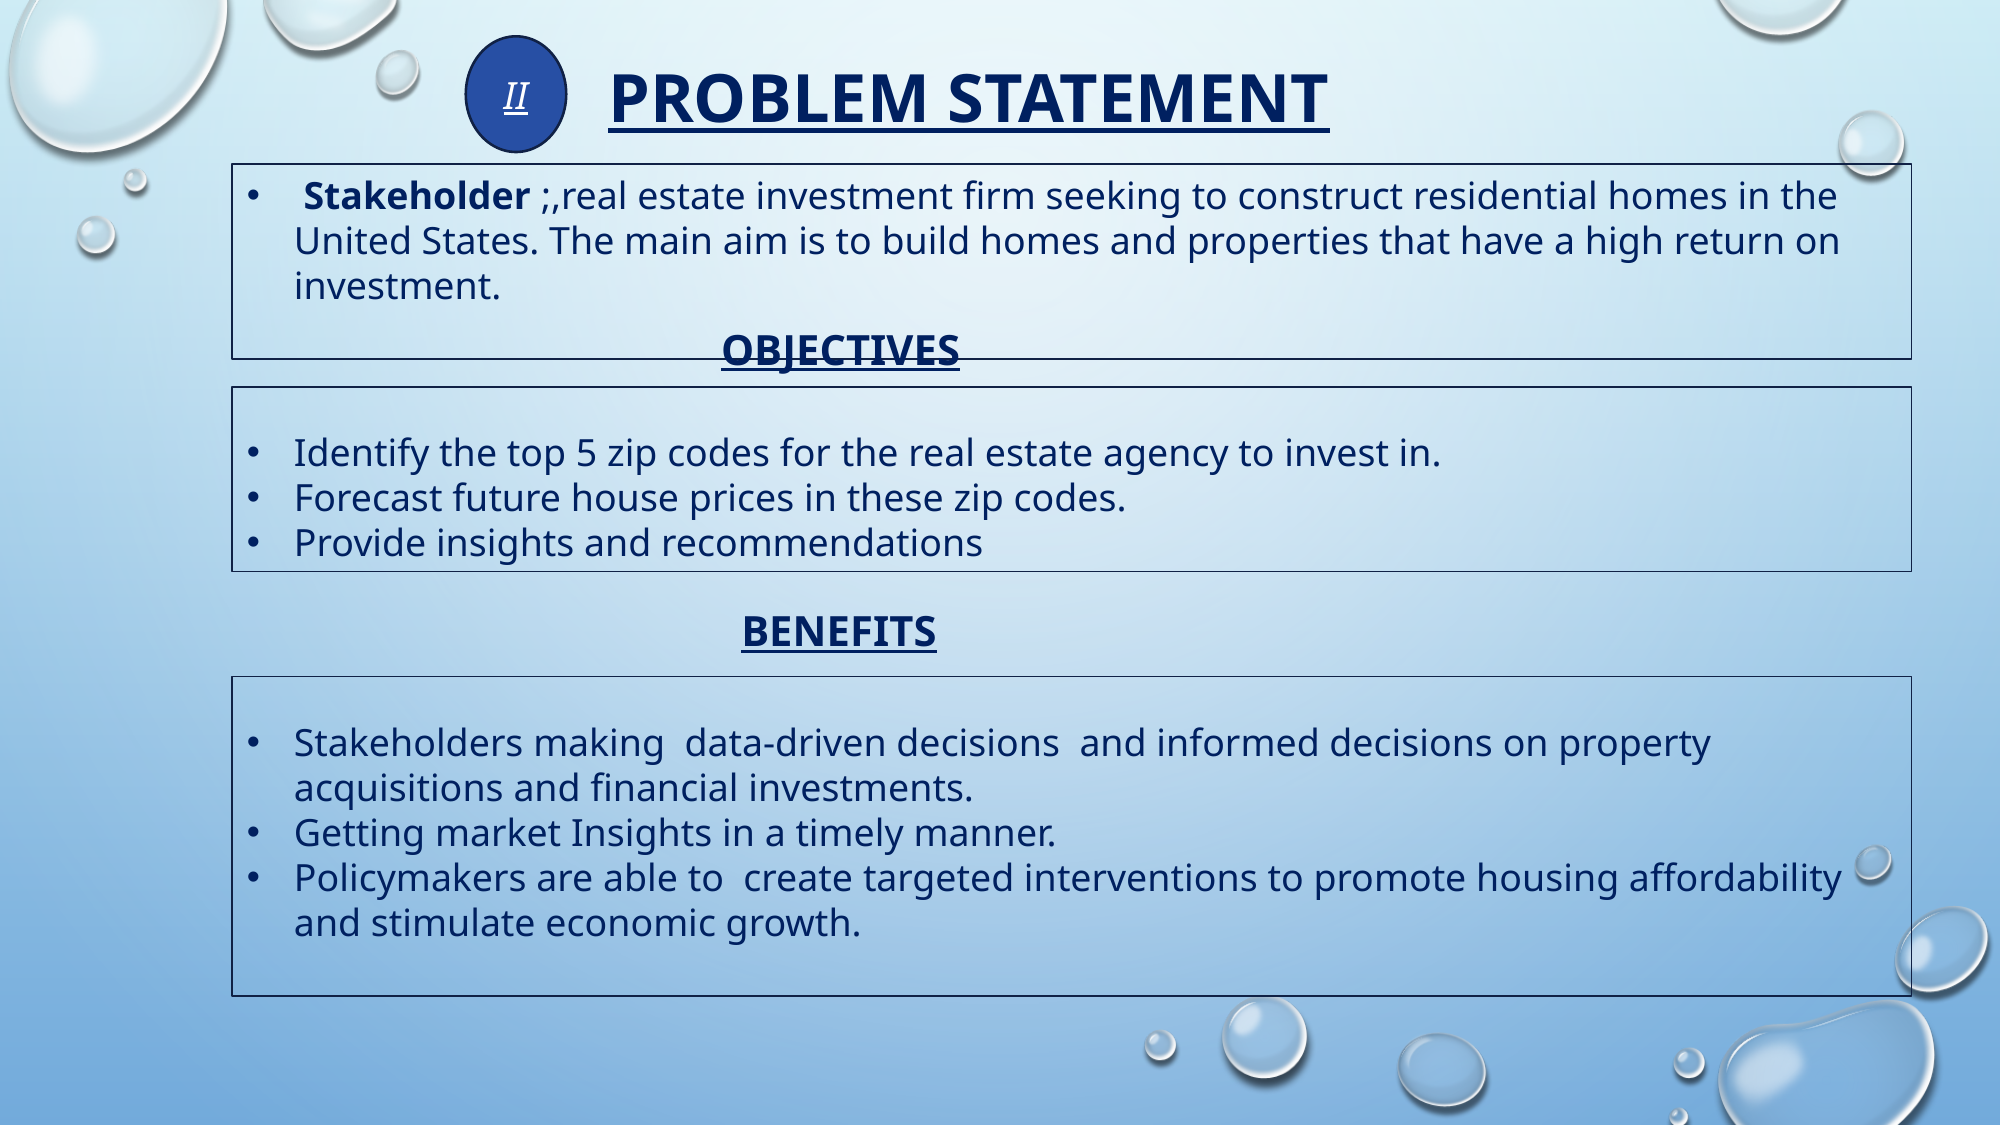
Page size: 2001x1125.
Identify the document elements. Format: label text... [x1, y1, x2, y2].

text_box Stakeholders making data-driven decisions and informed decisions on property acquisitions and financial investments. Getting market Insights in a timely manner. Policymakers are able to create targeted interventions to promote housing affordability and stimulate economic growth. [231, 676, 1912, 997]
picture [0, 0, 2000, 1125]
text_box BENEFITS [726, 597, 1111, 663]
text_box PROBLEM STATEMENT [593, 48, 1354, 144]
text_box Stakeholder ;,real estate investment firm seeking to construct residential homes in the United States. The main aim is to build homes and properties that have a high return on investment. [231, 164, 1912, 360]
text_box OBJECTIVES [705, 315, 1090, 381]
text_box II [465, 36, 567, 153]
text_box Identify the top 5 zip codes for the real estate agency to invest in. Forecast future house prices in these zip codes. Provide insights and recommendations [231, 386, 1912, 572]
